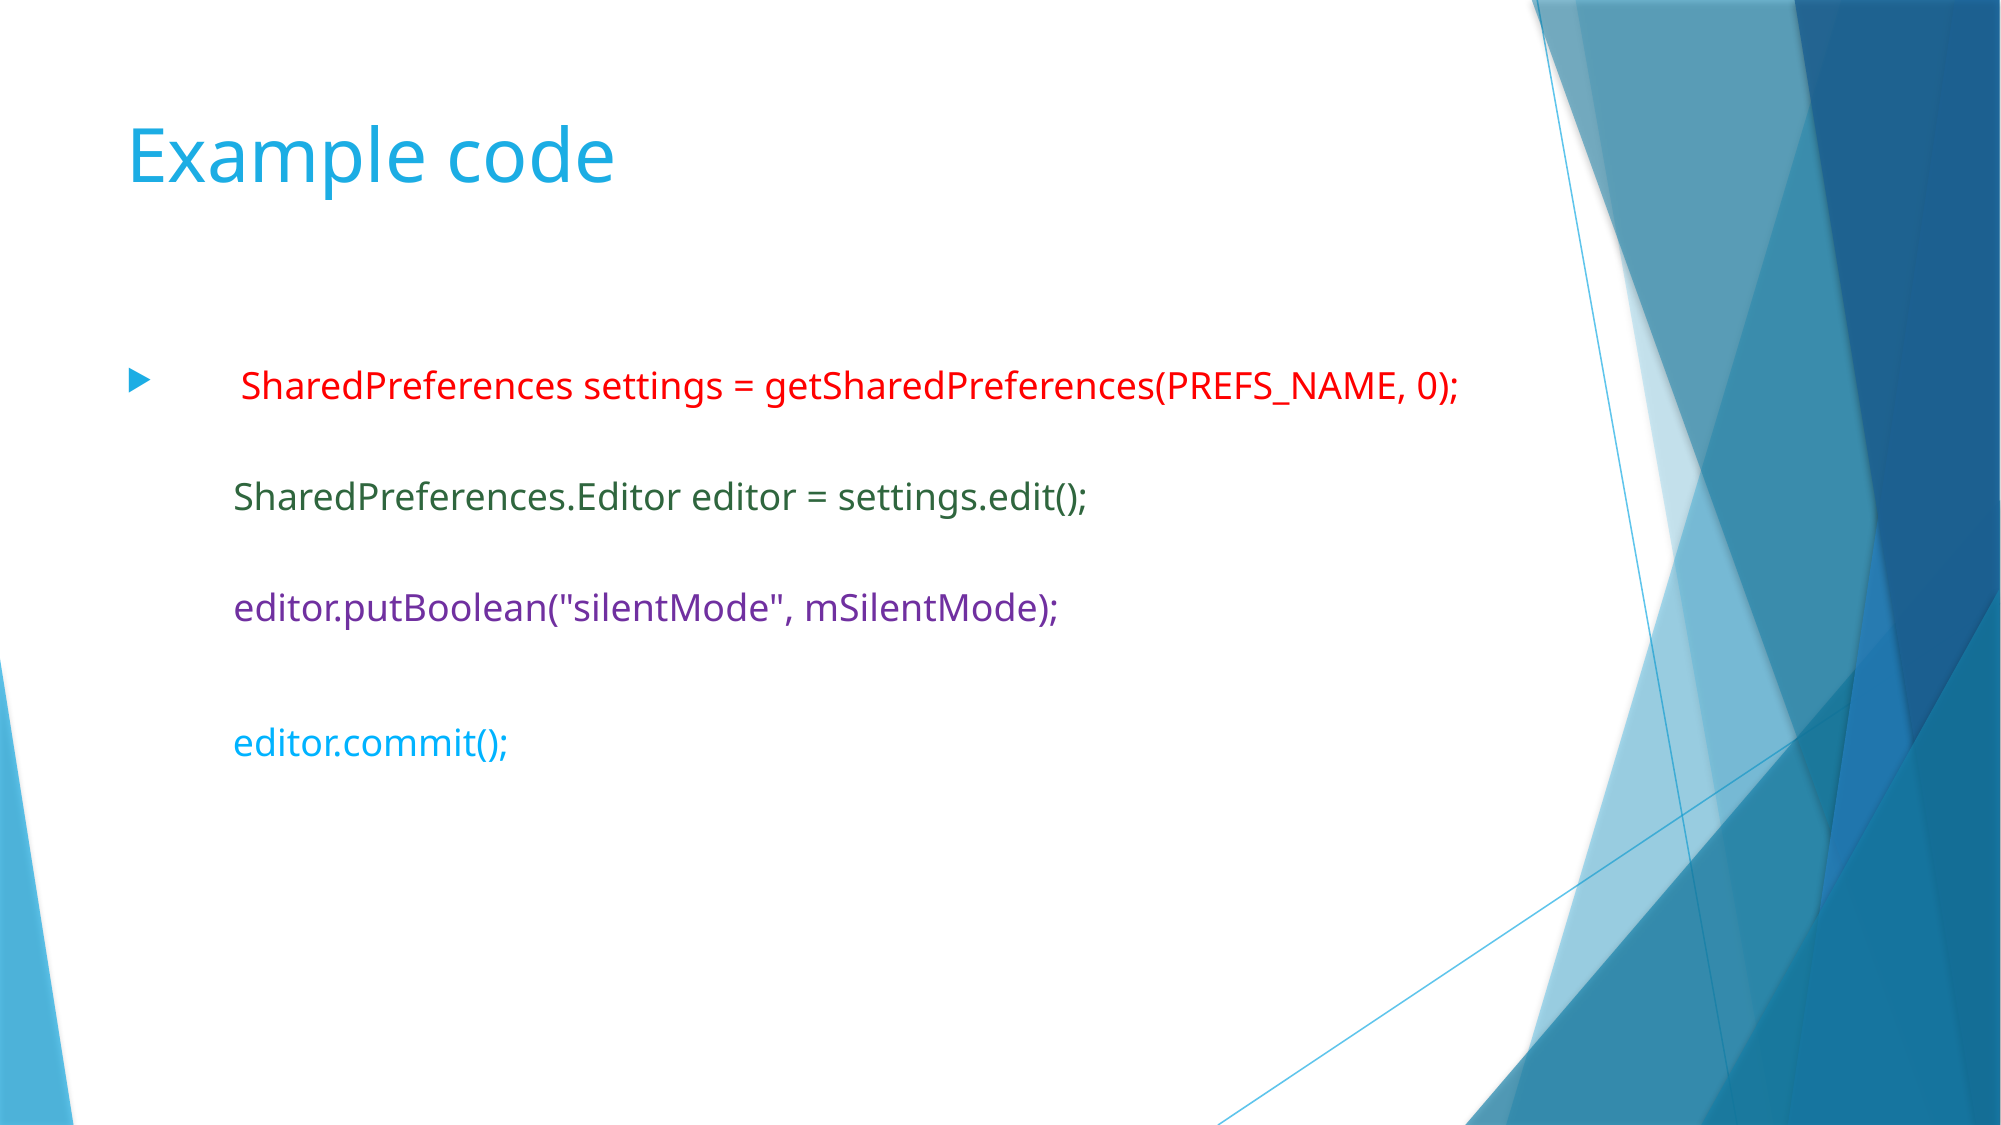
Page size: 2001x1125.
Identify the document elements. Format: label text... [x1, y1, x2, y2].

list SharedPreferences settings = getSharedPreferences(PREFS_NAME, 0); SharedPreferences.Editor editor = settings.edit(); editor.putBoolean("silentMode", mSilentMode); editor.commit(); [111, 354, 1522, 992]
title Example code [111, 99, 1522, 317]
